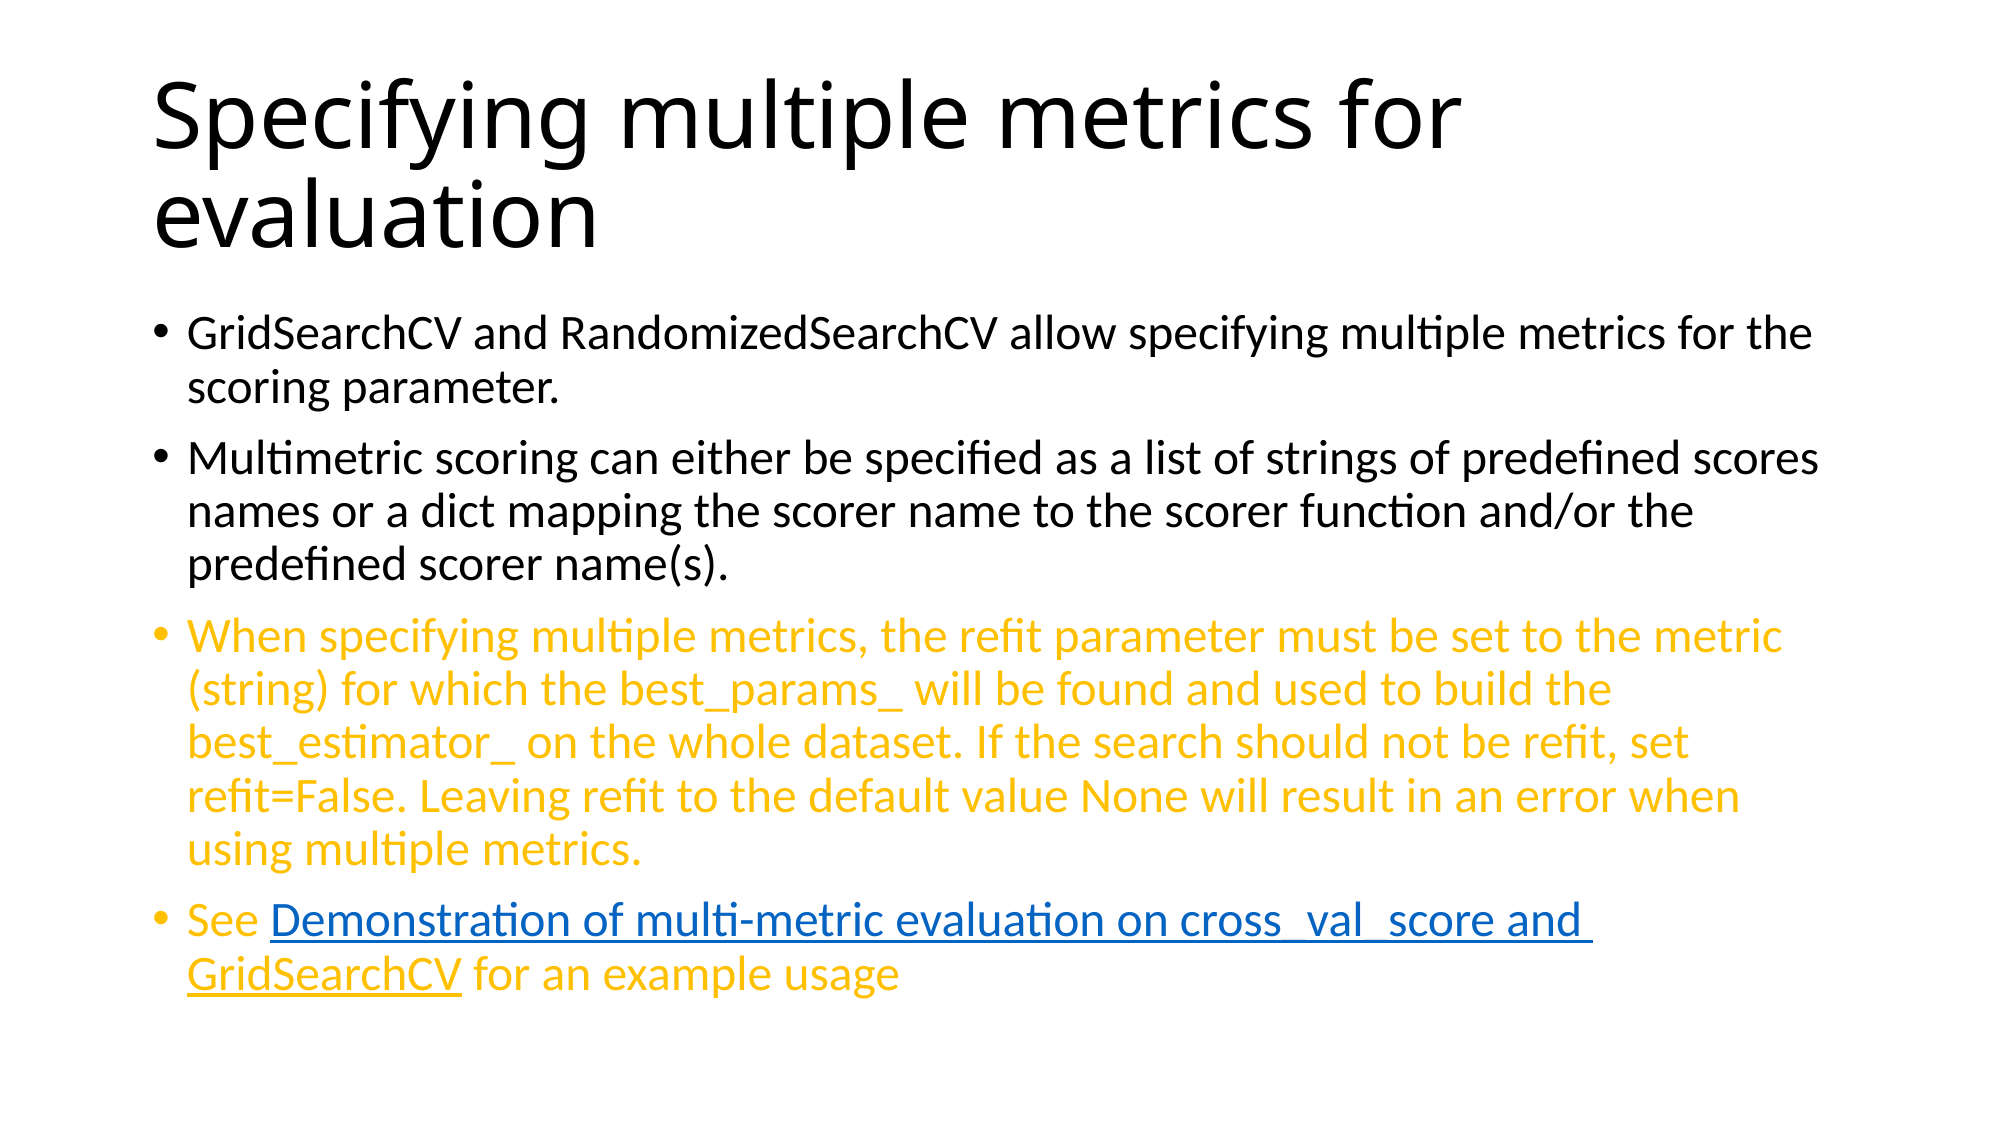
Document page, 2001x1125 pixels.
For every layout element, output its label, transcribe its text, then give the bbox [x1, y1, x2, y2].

list GridSearchCV and RandomizedSearchCV allow specifying multiple metrics for the scoring parameter. Multimetric scoring can either be specified as a list of strings of predefined scores names or a dict mapping the scorer name to the scorer function and/or the predefined scorer name(s). When specifying multiple metrics, the refit parameter must be set to the metric (string) for which the best_params_ will be found and used to build the best_estimator_ on the whole dataset. If the search should not be refit, set refit=False. Leaving refit to the default value None will result in an error when using multiple metrics. See Demonstration of multi-metric evaluation on cross_val_score and GridSearchCV for an example usage [137, 299, 1863, 1014]
title Specifying multiple metrics for evaluation [137, 59, 1863, 278]
